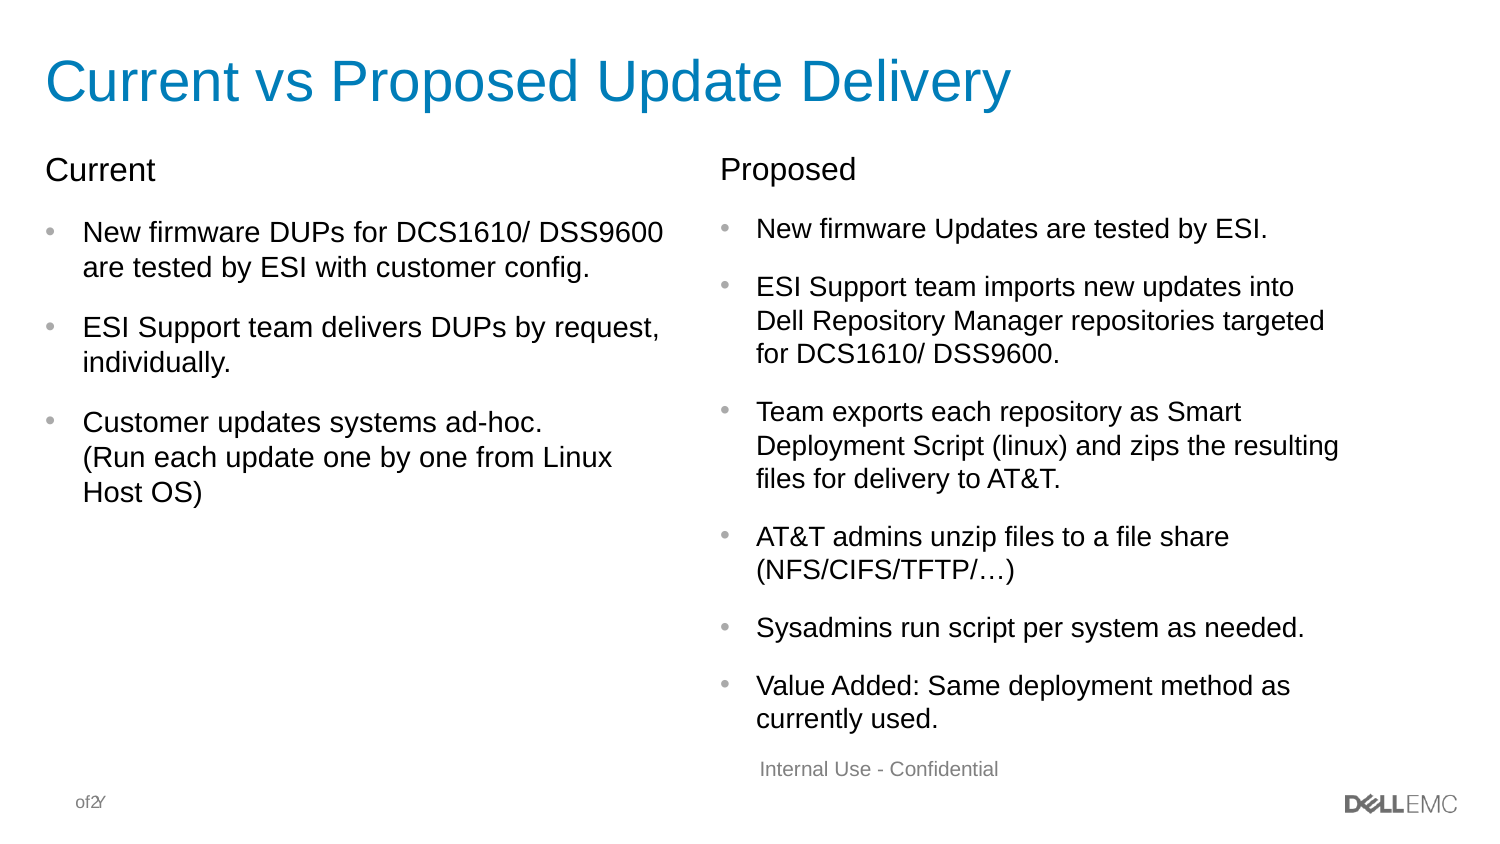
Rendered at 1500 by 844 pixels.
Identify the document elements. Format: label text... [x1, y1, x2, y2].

list Current New firmware DUPs for DCS1610/ DSS9600 are tested by ESI with customer config. ESI Support team delivers DUPs by request, individually. Customer updates systems ad-hoc. (Run each update one by one from Linux Host OS) [45, 148, 675, 735]
picture [1345, 793, 1457, 814]
title Current vs Proposed Update Delivery [45, 43, 1350, 149]
list Proposed New firmware Updates are tested by ESI. ESI Support team imports new updates into Dell Repository Manager repositories targeted for DCS1610/ DSS9600. Team exports each repository as Smart Deployment Script (linux) and zips the resulting files for delivery to AT&T. AT&T admins unzip files to a file share (NFS/CIFS/TFTP/…) Sysadmins run script per system as needed. Value Added: Same deployment method as currently used. [720, 148, 1350, 735]
